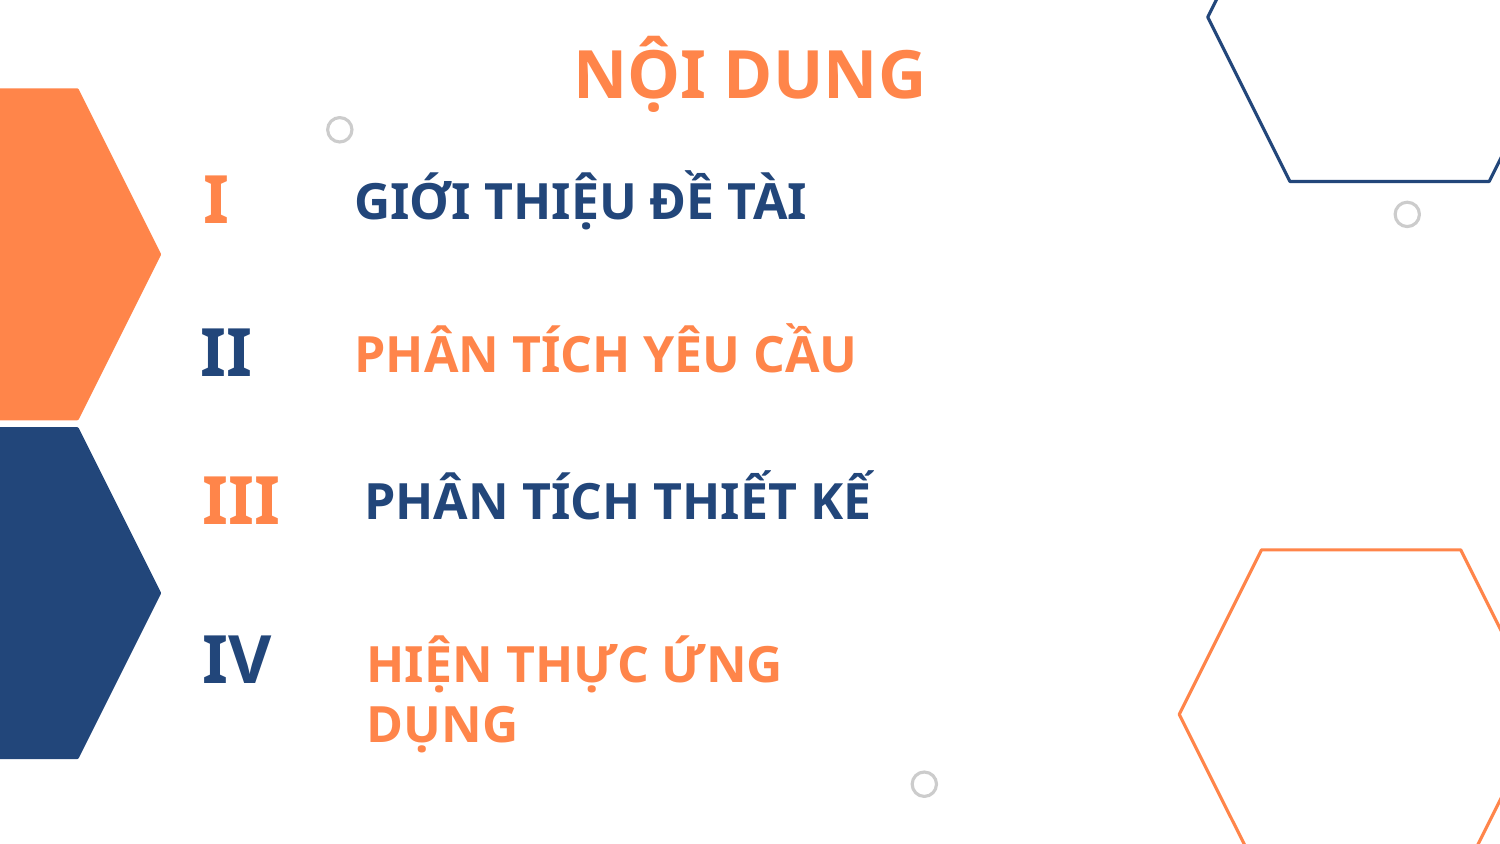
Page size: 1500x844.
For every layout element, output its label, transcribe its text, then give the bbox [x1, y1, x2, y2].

text_box [0, 428, 160, 758]
text_box PHÂN TÍCH THIẾT KẾ [349, 454, 1194, 566]
text_box IV [170, 616, 314, 697]
text_box [1207, 0, 1500, 182]
text_box II [168, 304, 312, 395]
text_box NỘI DUNG [0, 17, 1268, 139]
text_box I [188, 163, 332, 231]
text_box PHÂN TÍCH YÊU CẦU [339, 307, 1371, 402]
text_box III [170, 452, 314, 544]
text_box [1179, 549, 1500, 844]
text_box [0, 89, 160, 419]
text_box GIỚI THIỆU ĐỀ TÀI [339, 154, 898, 229]
text_box HIỆN THỰC ỨNG DỤNG [351, 617, 937, 685]
